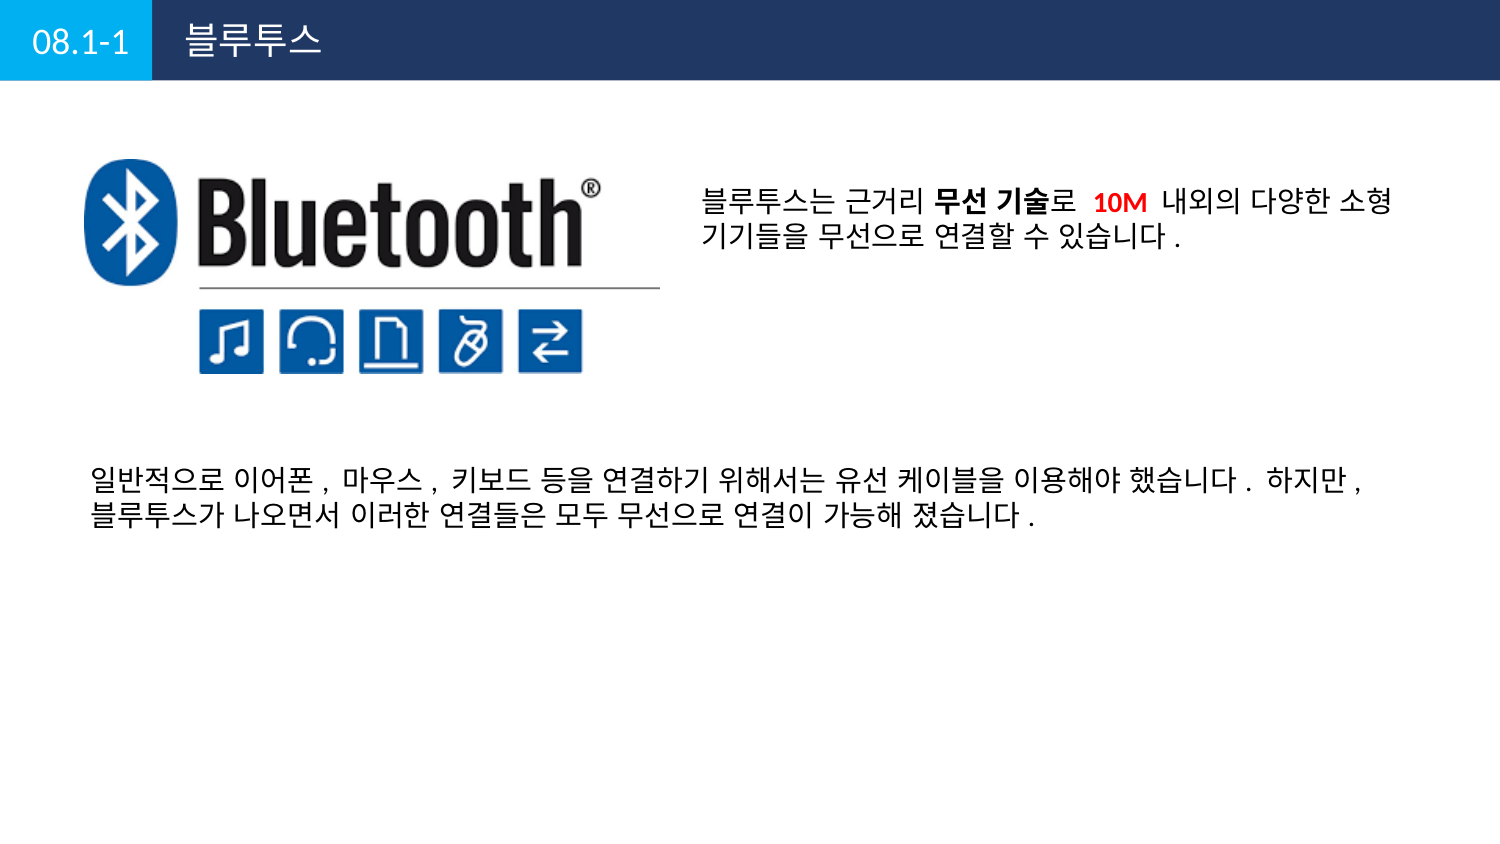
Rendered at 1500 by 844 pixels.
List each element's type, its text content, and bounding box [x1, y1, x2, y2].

picture [84, 159, 660, 374]
text_box [153, 0, 1500, 81]
text_box 블루투스는 근거리 무선 기술로 10M 내외의 다양한 소형 기기들을 무선으로 연결할 수 있습니다. [687, 176, 1437, 261]
text_box [0, 0, 153, 81]
text_box 블루투스 [169, 9, 945, 70]
text_box 08.1-1 [17, 9, 153, 70]
text_box 일반적으로 이어폰, 마우스, 키보드 등을 연결하기 위해서는 유선 케이블을 이용해야 했습니다. 하지만, 블루투스가 나오면서 이러한 연결들은 모두 무선으로 연결이 가능해 졌습니다. [76, 454, 1396, 540]
